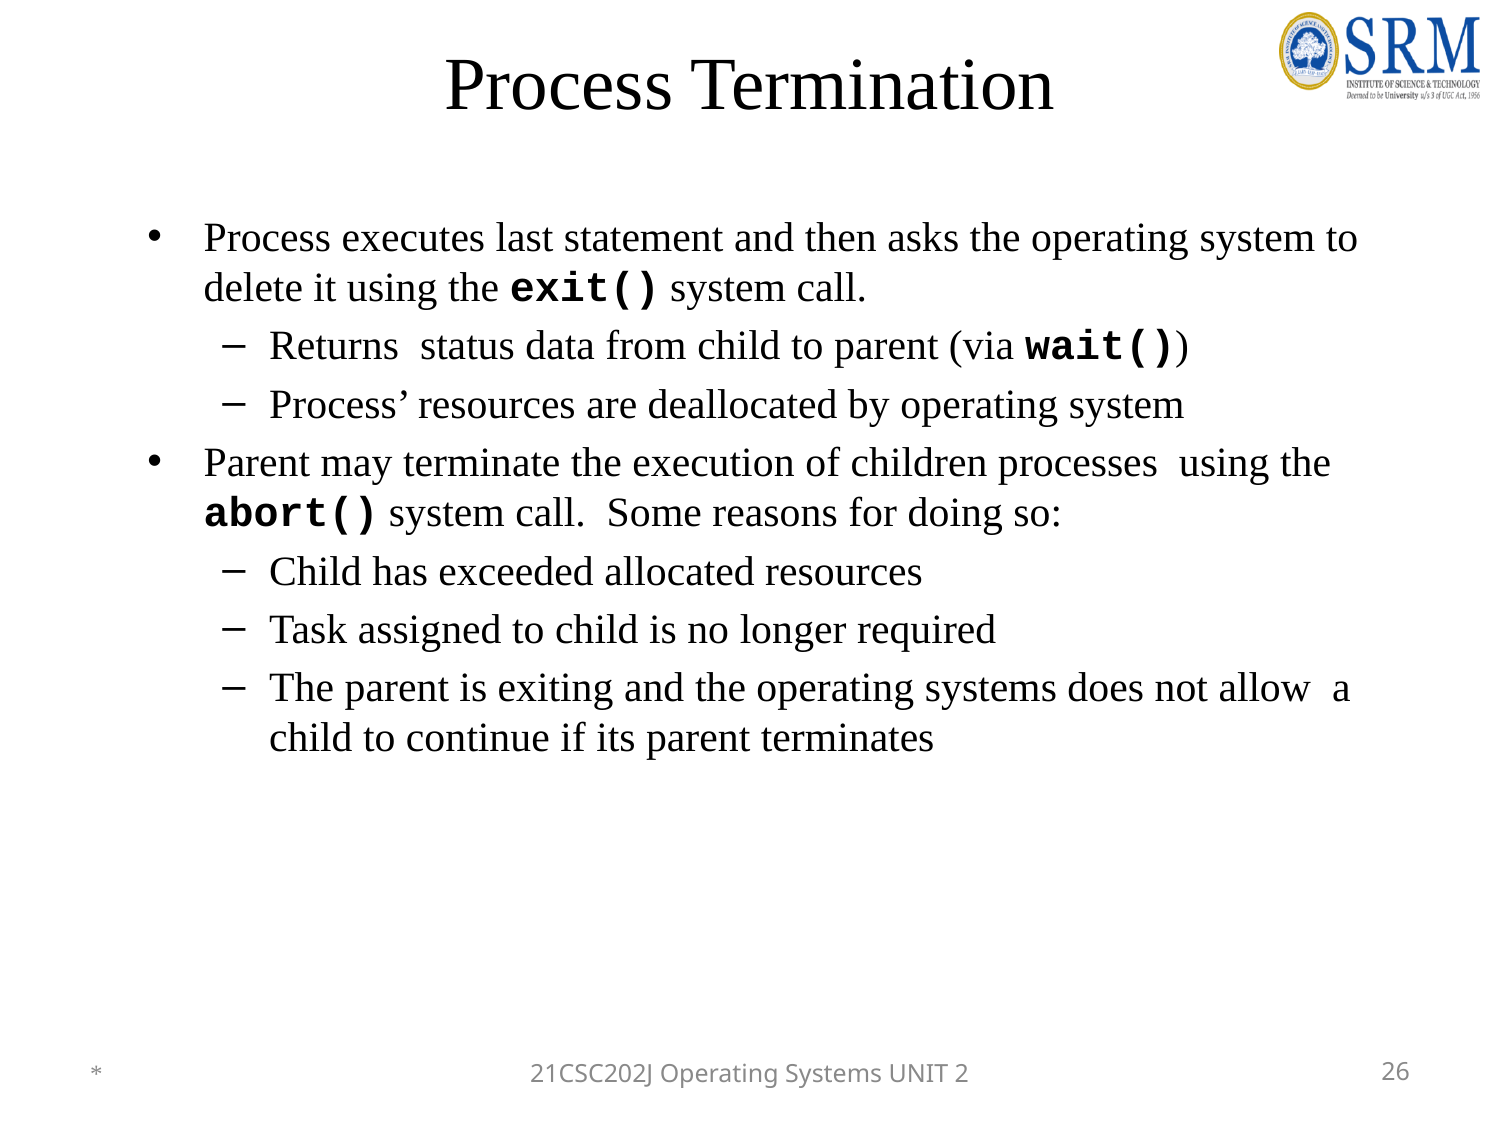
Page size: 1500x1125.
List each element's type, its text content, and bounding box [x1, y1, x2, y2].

text_box 21CSC202J Operating Systems UNIT 2 [512, 1042, 988, 1103]
text_box * [75, 1042, 425, 1103]
list Process executes last statement and then asks the operating system to delete it using the exit() system call. Returns status data from child to parent (via wait()) Process’ resources are deallocated by operating system Parent may terminate the execution of children processes using the abort() system call. Some reasons for doing so: Child has exceeded allocated resources Task assigned to child is no longer required The parent is exiting and the operating systems does not allow a child to continue if its parent terminates [132, 202, 1449, 946]
text_box ‹#› [1074, 1042, 1425, 1103]
picture [1279, 12, 1480, 100]
title Process Termination [75, 32, 1425, 128]
